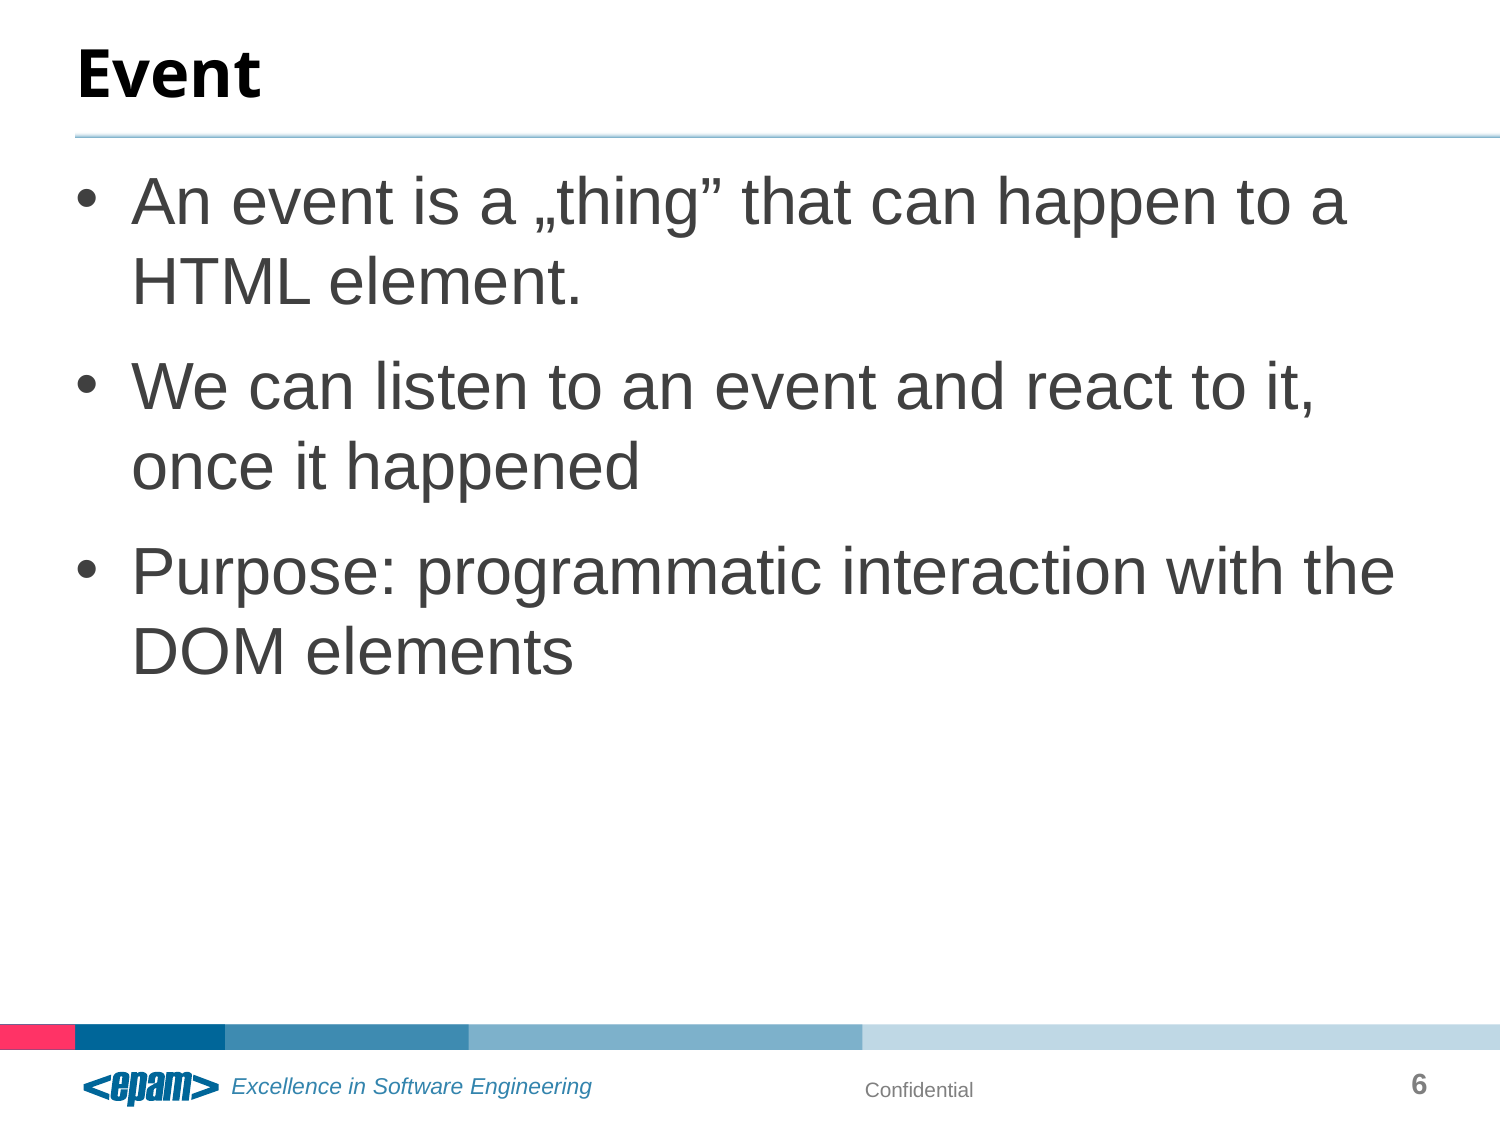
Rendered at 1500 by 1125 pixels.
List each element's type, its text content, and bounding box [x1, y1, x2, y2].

footer Confidential [849, 1069, 1348, 1125]
title Event [75, 45, 1500, 138]
slide_number 6 [1348, 1065, 1428, 1125]
list An event is a „thing” that can happen to a HTML element. We can listen to an event and react to it, once it happened Purpose: programmatic interaction with the DOM elements [60, 149, 1440, 1000]
